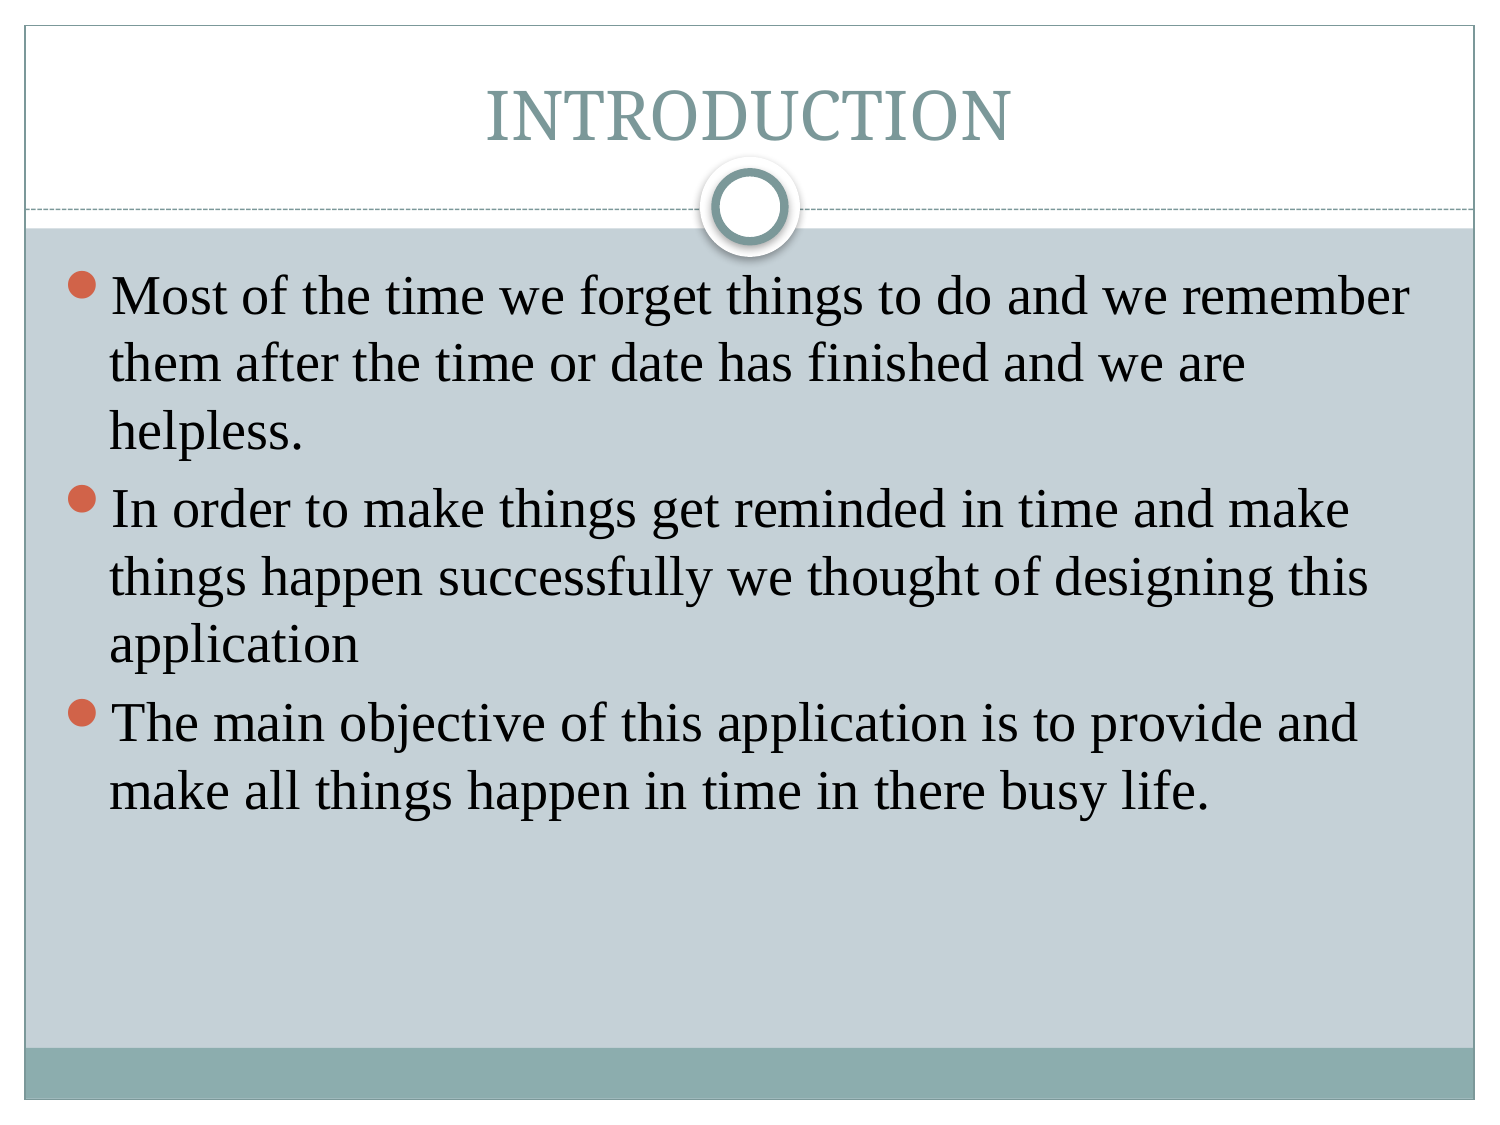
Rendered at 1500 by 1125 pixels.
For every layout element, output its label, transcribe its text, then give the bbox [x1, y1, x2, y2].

list Most of the time we forget things to do and we remember them after the time or date has finished and we are helpless. In order to make things get reminded in time and make things happen successfully we thought of designing this application The main objective of this application is to provide and make all things happen in time in there busy life. [49, 250, 1445, 1001]
title INTRODUCTION [49, 37, 1450, 162]
